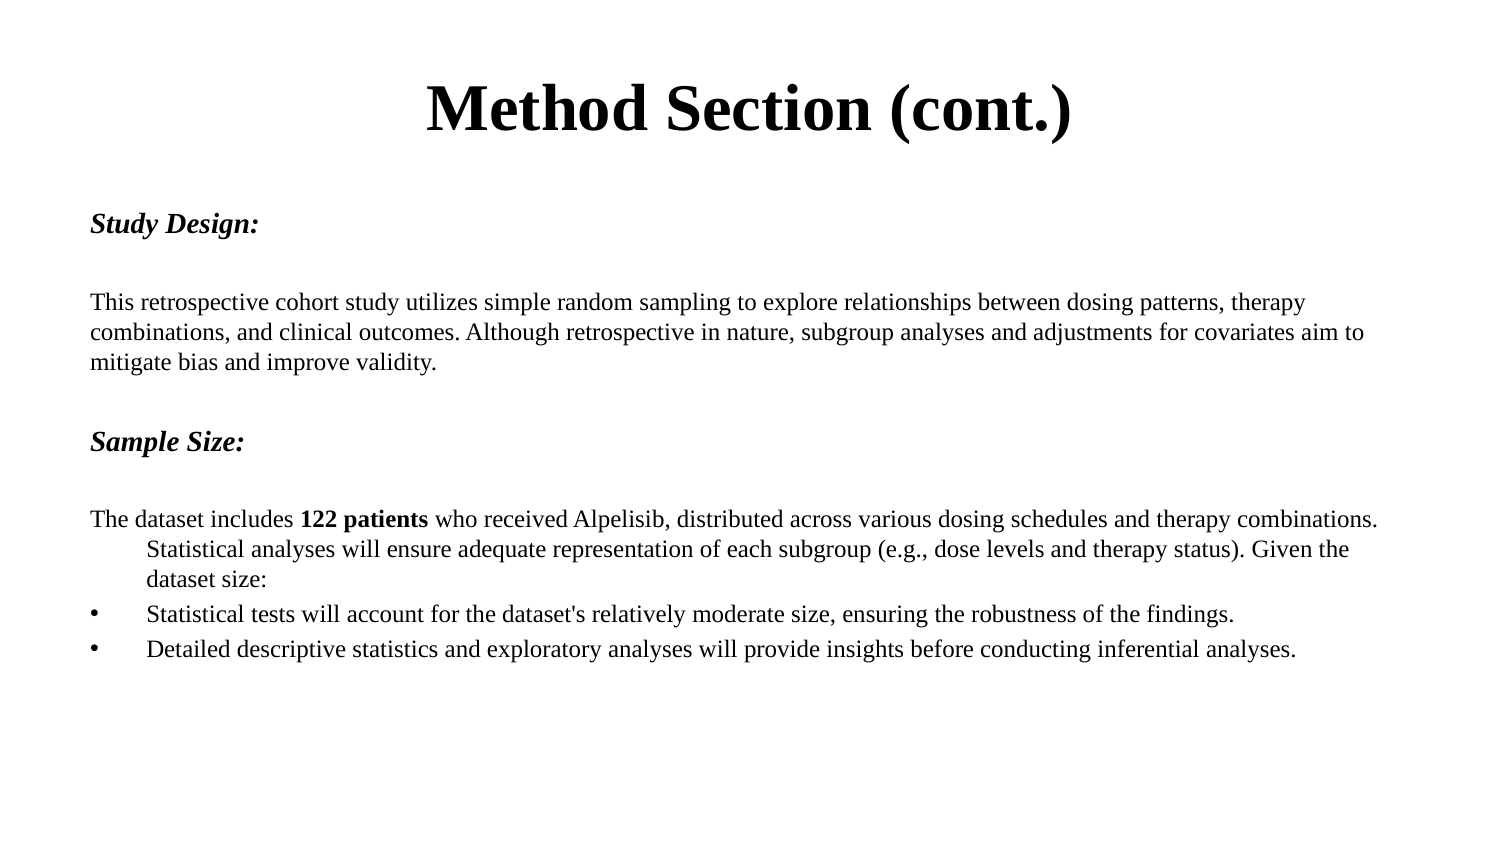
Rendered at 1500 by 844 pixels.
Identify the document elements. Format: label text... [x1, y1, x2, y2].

list Study Design: This retrospective cohort study utilizes simple random sampling to explore relationships between dosing patterns, therapy combinations, and clinical outcomes. Although retrospective in nature, subgroup analyses and adjustments for covariates aim to mitigate bias and improve validity. Sample Size: The dataset includes 122 patients who received Alpelisib, distributed across various dosing schedules and therapy combinations. Statistical analyses will ensure adequate representation of each subgroup (e.g., dose levels and therapy status). Given the dataset size: Statistical tests will account for the dataset's relatively moderate size, ensuring the robustness of the findings. Detailed descriptive statistics and exploratory analyses will provide insights before conducting inferential analyses. [75, 196, 1425, 754]
title Method Section (cont.) [75, 33, 1425, 175]
